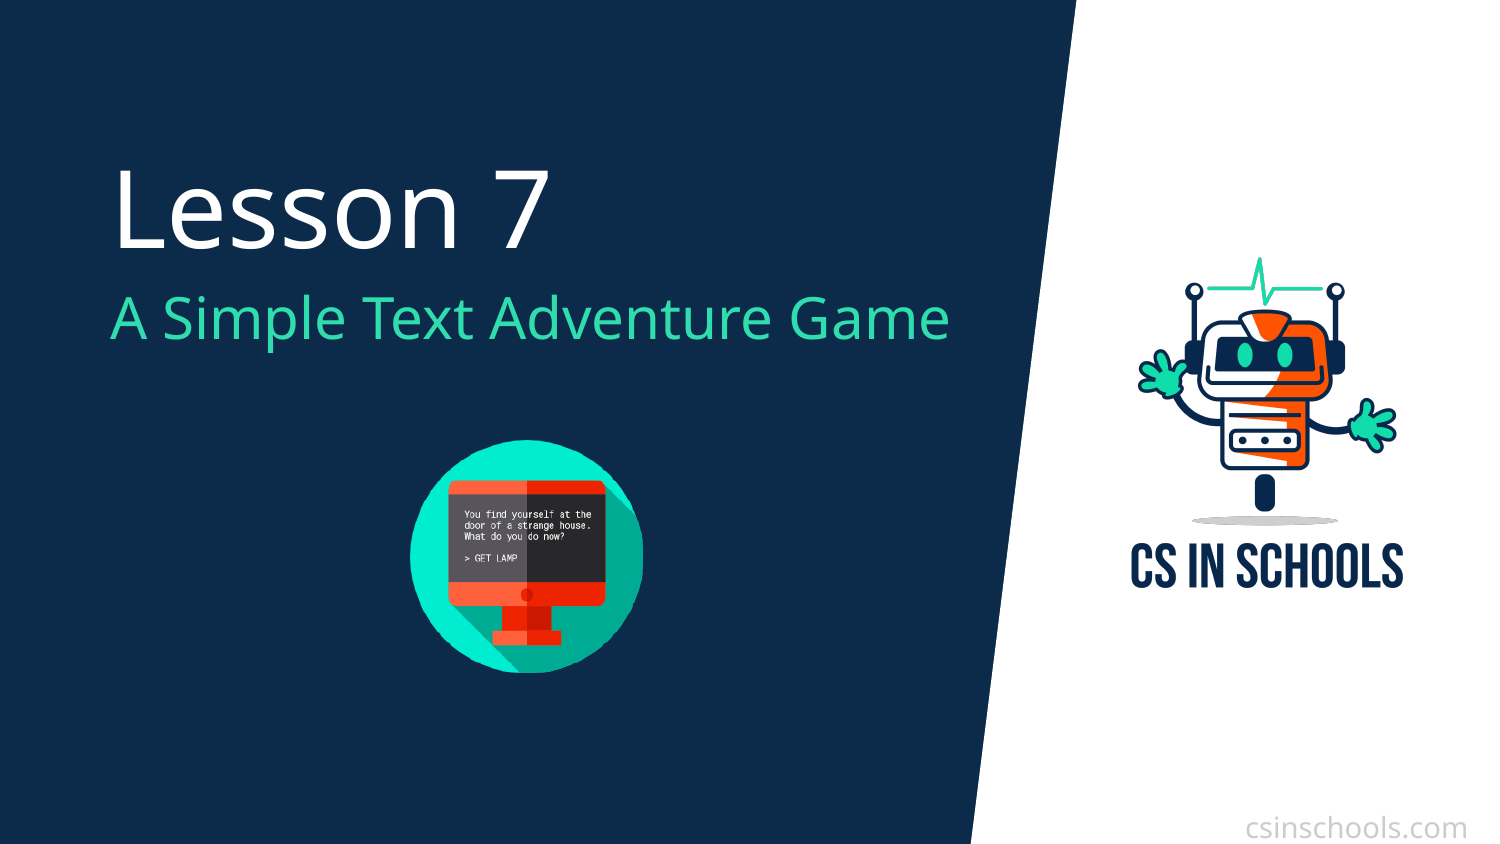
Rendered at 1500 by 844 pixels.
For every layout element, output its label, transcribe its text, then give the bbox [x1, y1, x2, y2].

title Lesson 7 [94, 122, 859, 265]
picture [1119, 239, 1416, 605]
list csinschools.com [1031, 777, 1484, 827]
subtitle A Simple Text Adventure Game [94, 265, 975, 472]
picture [410, 440, 643, 673]
